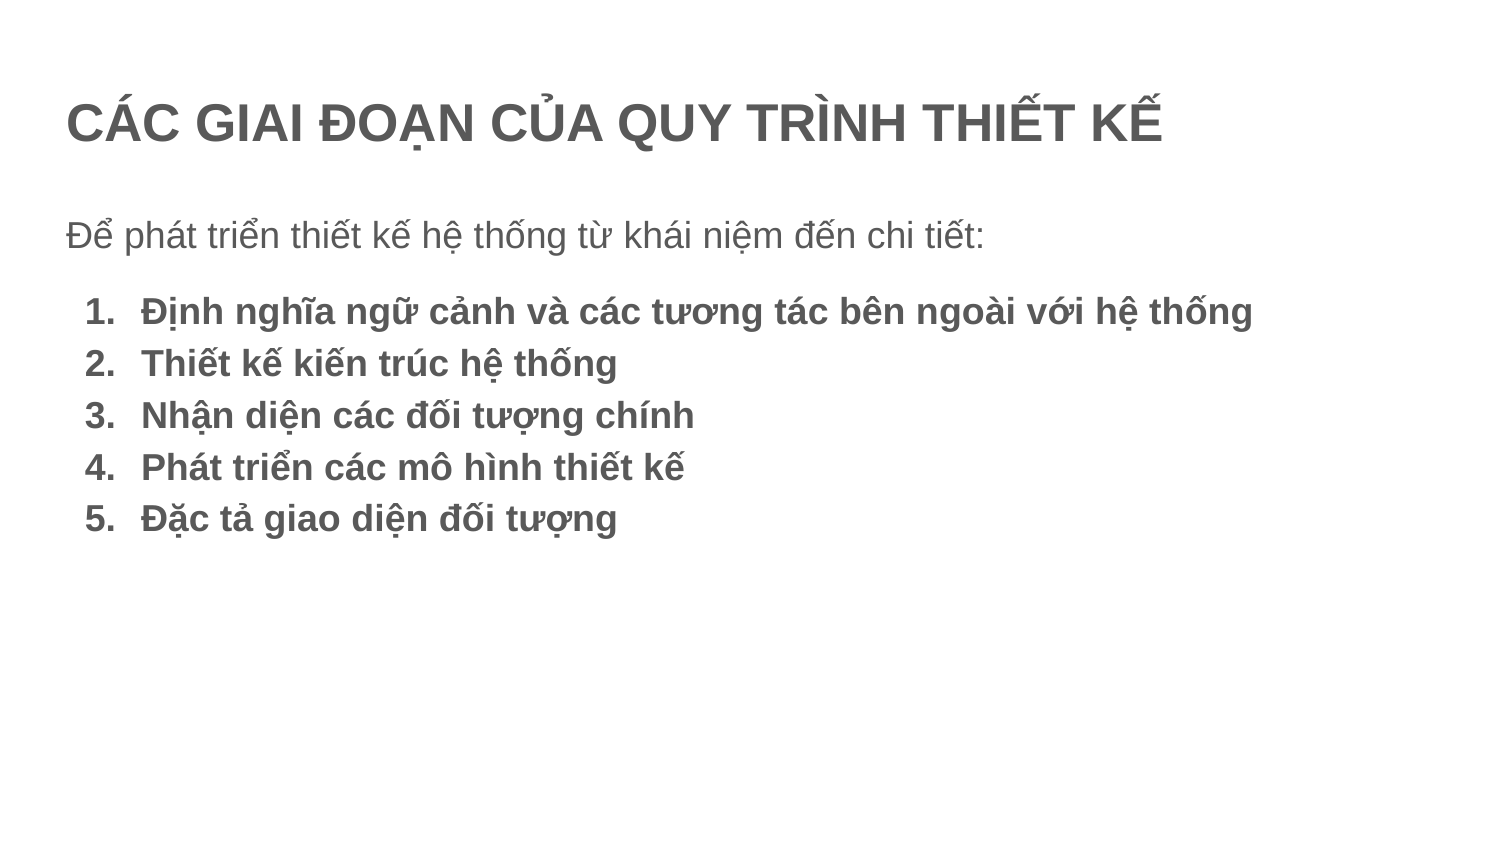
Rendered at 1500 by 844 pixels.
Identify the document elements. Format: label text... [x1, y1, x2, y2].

title CÁC GIAI ĐOẠN CỦA QUY TRÌNH THIẾT KẾ [51, 72, 1449, 167]
list Để phát triển thiết kế hệ thống từ khái niệm đến chi tiết: Định nghĩa ngữ cảnh và các tương tác bên ngoài với hệ thống Thiết kế kiến trúc hệ thống Nhận diện các đối tượng chính Phát triển các mô hình thiết kế Đặc tả giao diện đối tượng [51, 189, 1449, 750]
